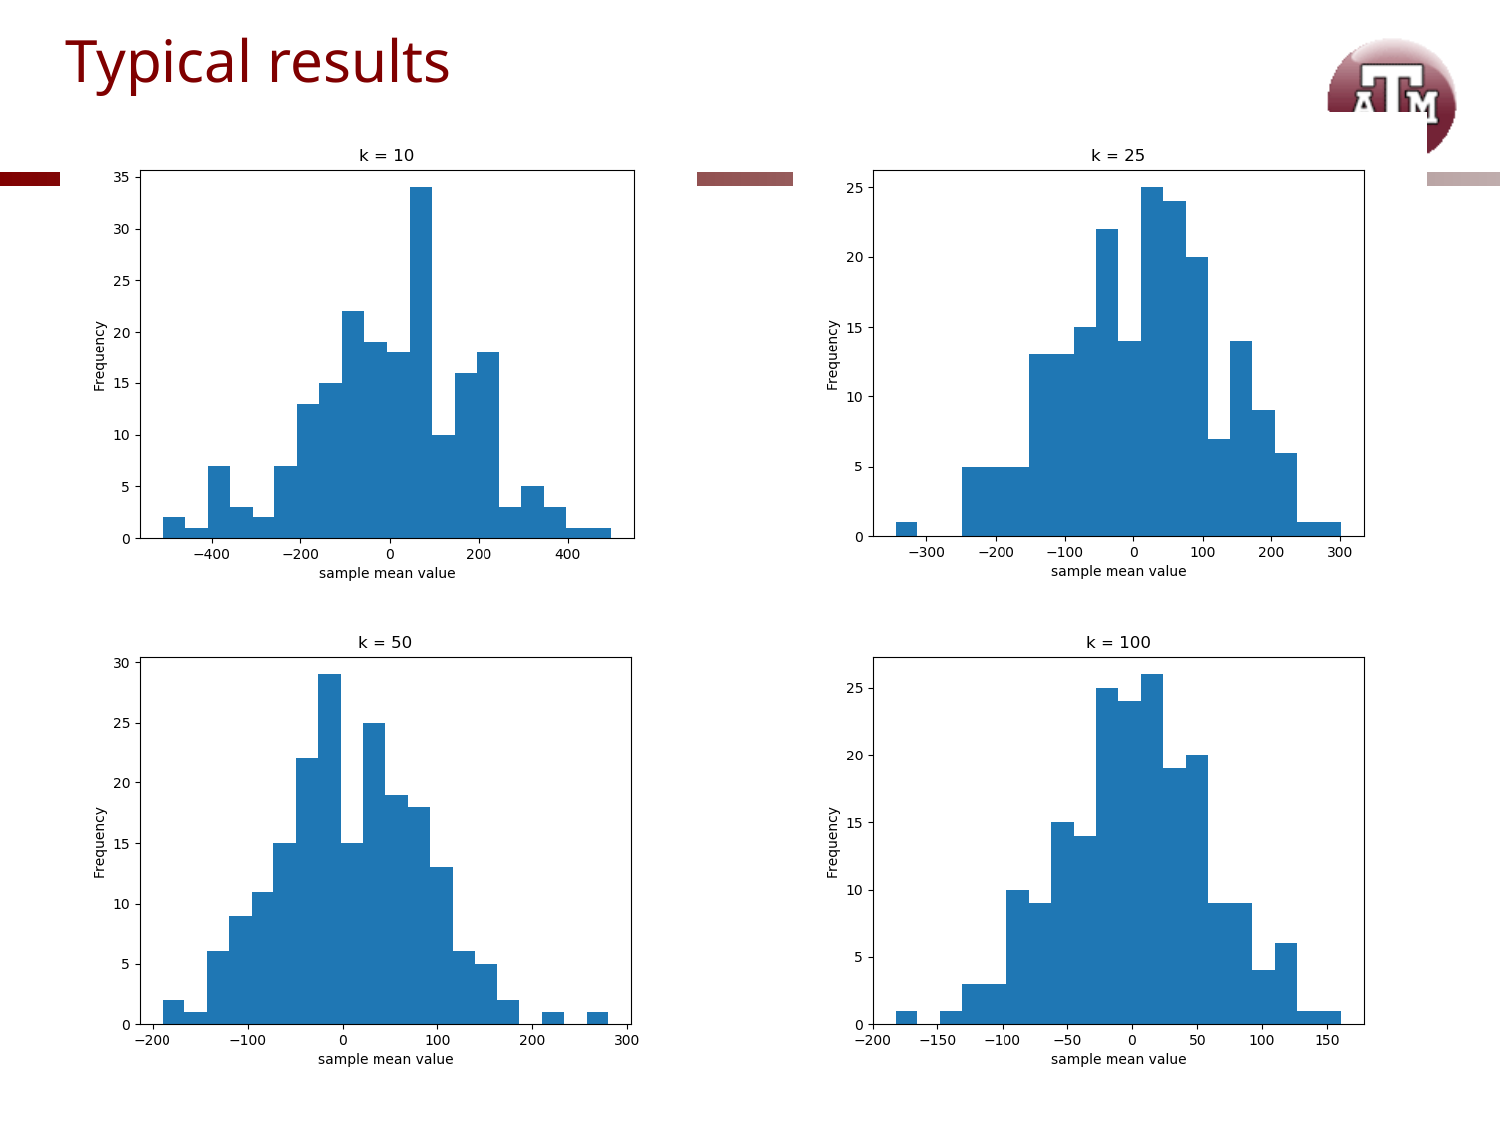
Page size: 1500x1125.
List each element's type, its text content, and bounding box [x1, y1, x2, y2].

title Typical results [46, 0, 1404, 192]
picture [59, 599, 694, 1076]
picture [793, 37, 1460, 588]
picture [793, 599, 1428, 1076]
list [59, 112, 697, 591]
